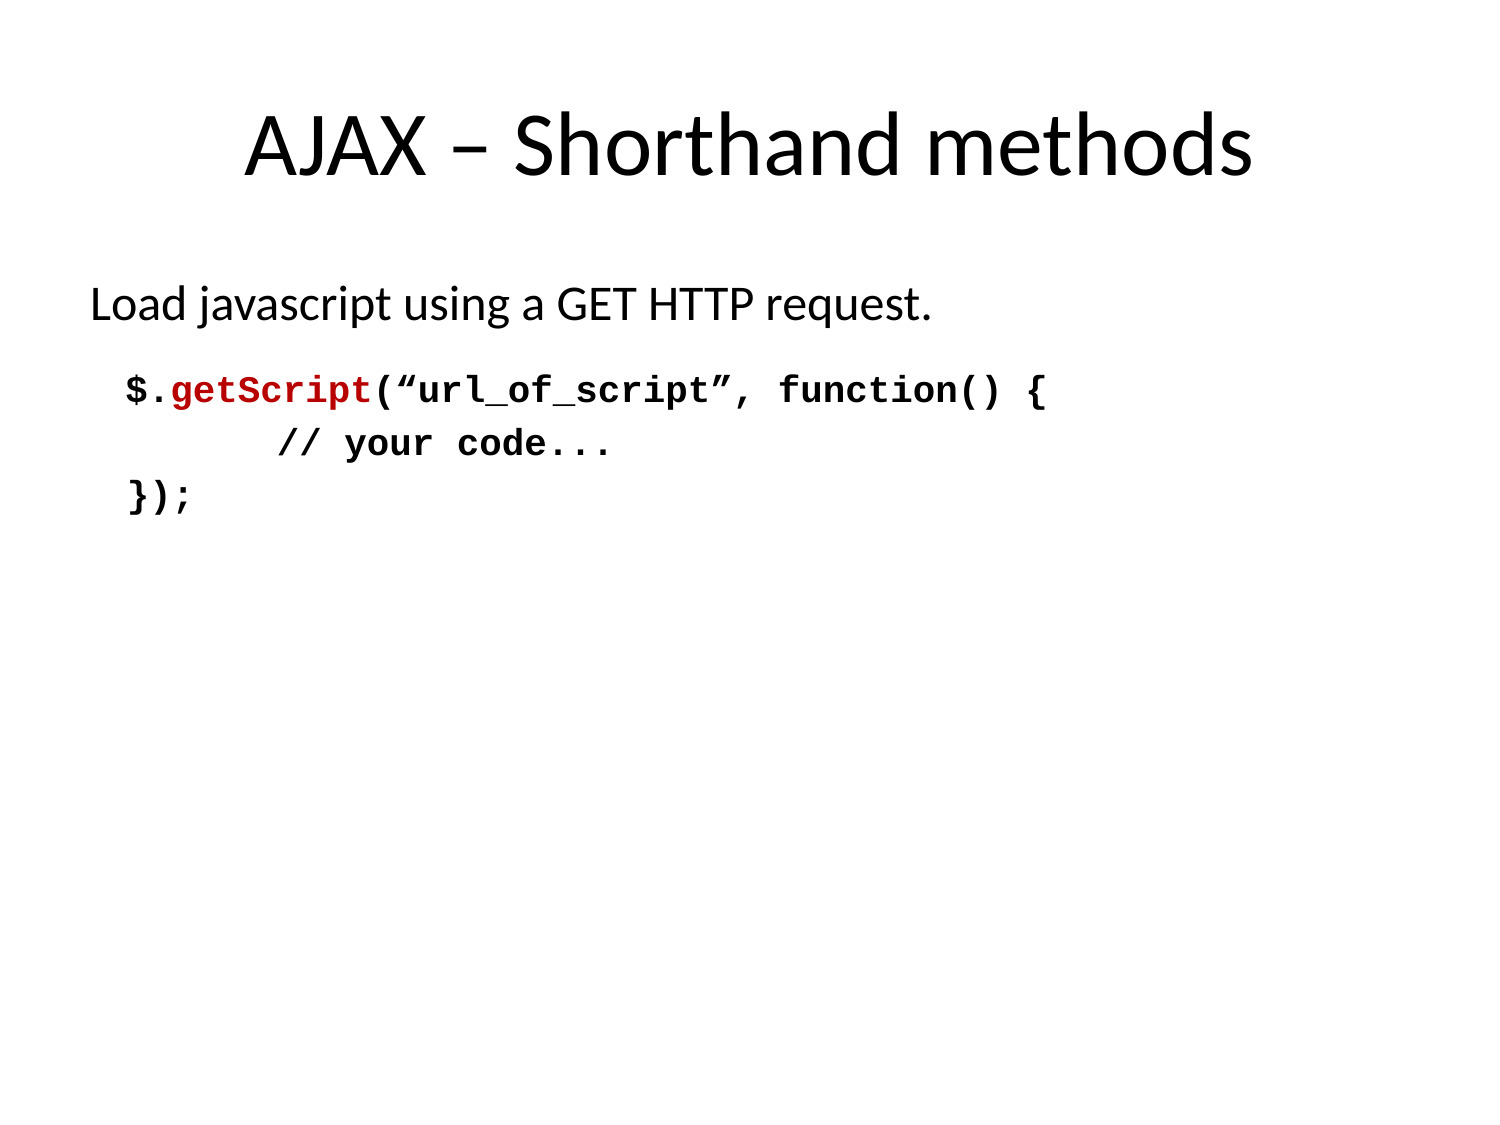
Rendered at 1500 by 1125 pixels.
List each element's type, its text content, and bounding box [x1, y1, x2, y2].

title AJAX – Shorthand methods [75, 45, 1425, 233]
list Load javascript using a GET HTTP request. $.getScript(“url_of_script”, function() { // your code... }); [75, 262, 1425, 1005]
